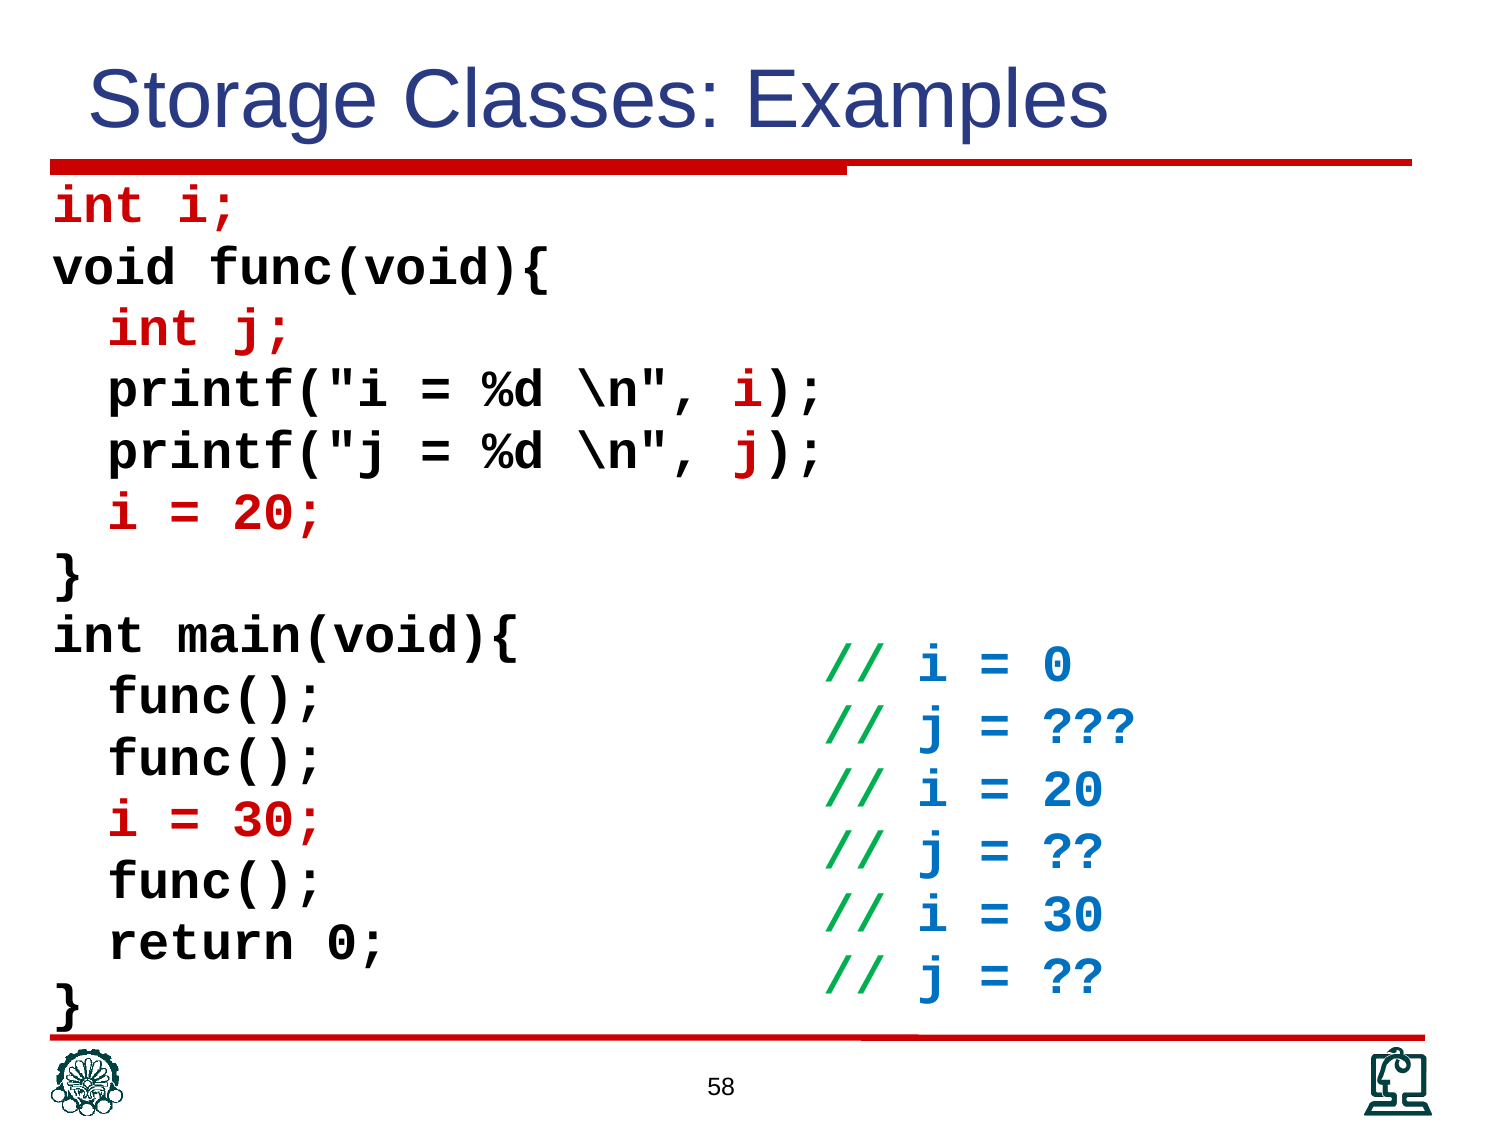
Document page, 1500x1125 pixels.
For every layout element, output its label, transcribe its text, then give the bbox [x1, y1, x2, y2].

text_box // i = 0 // j = ??? // i = 20 // j = ?? // i = 30 // j = ?? [808, 621, 1233, 1012]
text_box 58 [650, 1062, 750, 1103]
text_box Storage Classes: Examples [73, 26, 1374, 152]
picture [50, 1047, 125, 1118]
text_box int i; void func(void){ int j; printf("i = %d \n", i); printf("j = %d \n", j); i = 20; } int main(void){ func(); func(); i = 30; func(); return 0; } [36, 175, 1412, 1039]
picture [1362, 1045, 1438, 1119]
